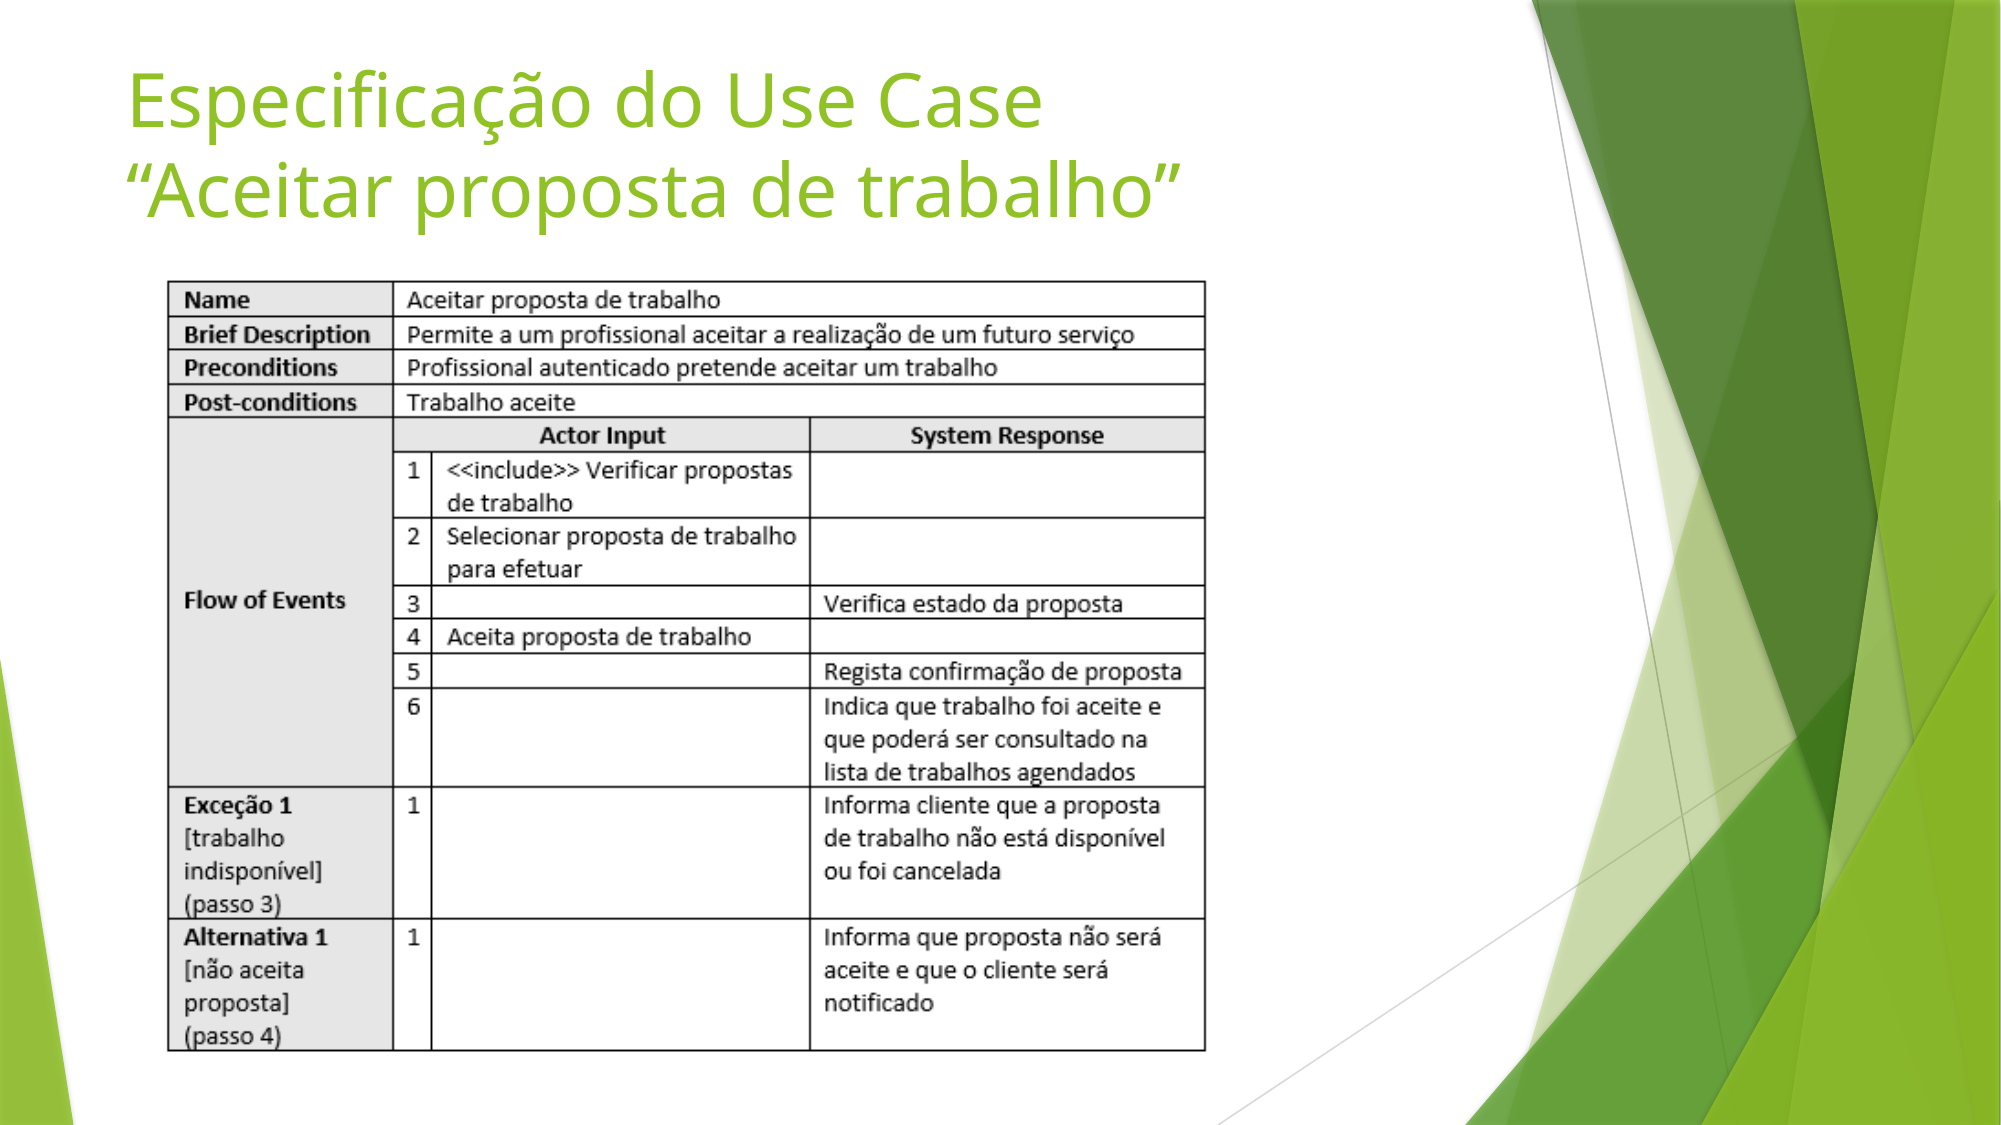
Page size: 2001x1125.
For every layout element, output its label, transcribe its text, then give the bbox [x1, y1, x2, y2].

title Especificação do Use Case “Aceitar proposta de trabalho” [111, 44, 1522, 262]
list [110, 260, 1264, 1072]
